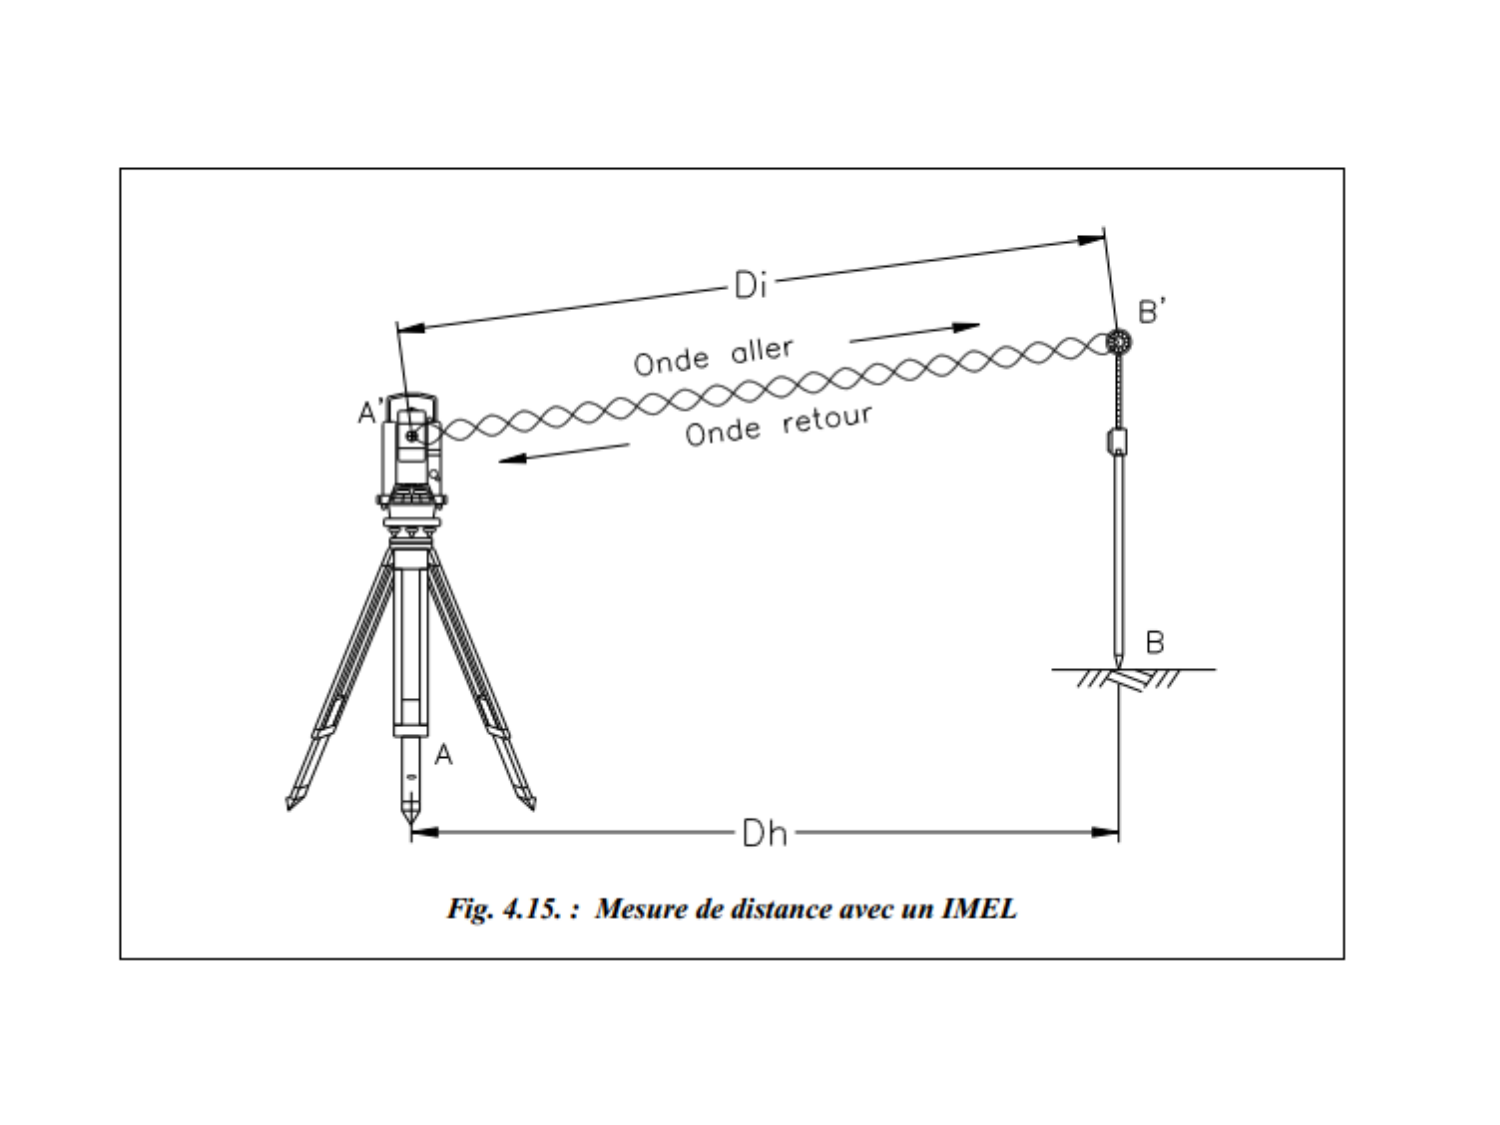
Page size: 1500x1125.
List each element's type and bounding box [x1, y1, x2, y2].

picture [70, 116, 1388, 1001]
